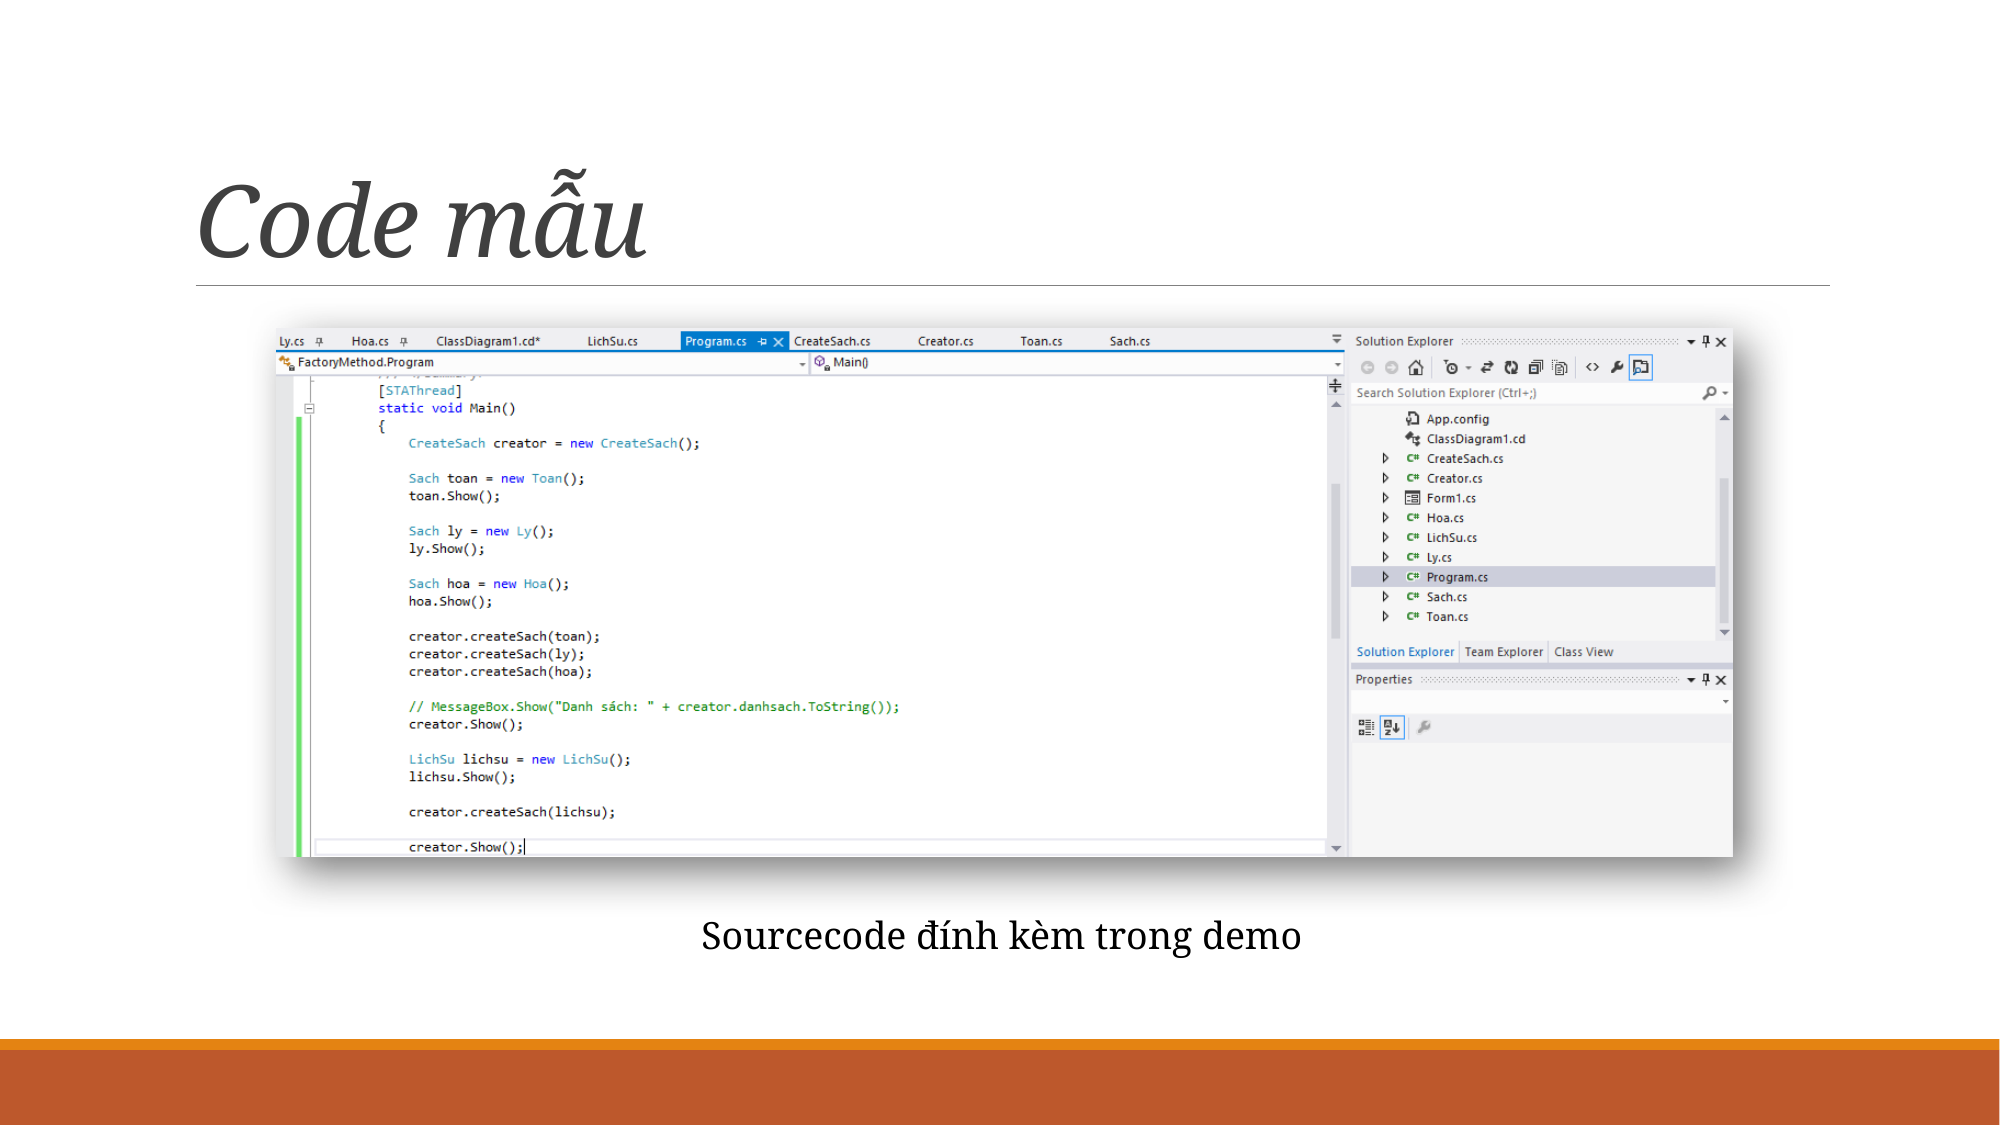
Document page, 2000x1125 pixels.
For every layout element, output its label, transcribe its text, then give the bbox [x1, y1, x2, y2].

picture [276, 327, 1733, 858]
text_box Sourcecode đính kèm trong demo [270, 904, 1734, 965]
title Code mẫu [179, 47, 1830, 285]
